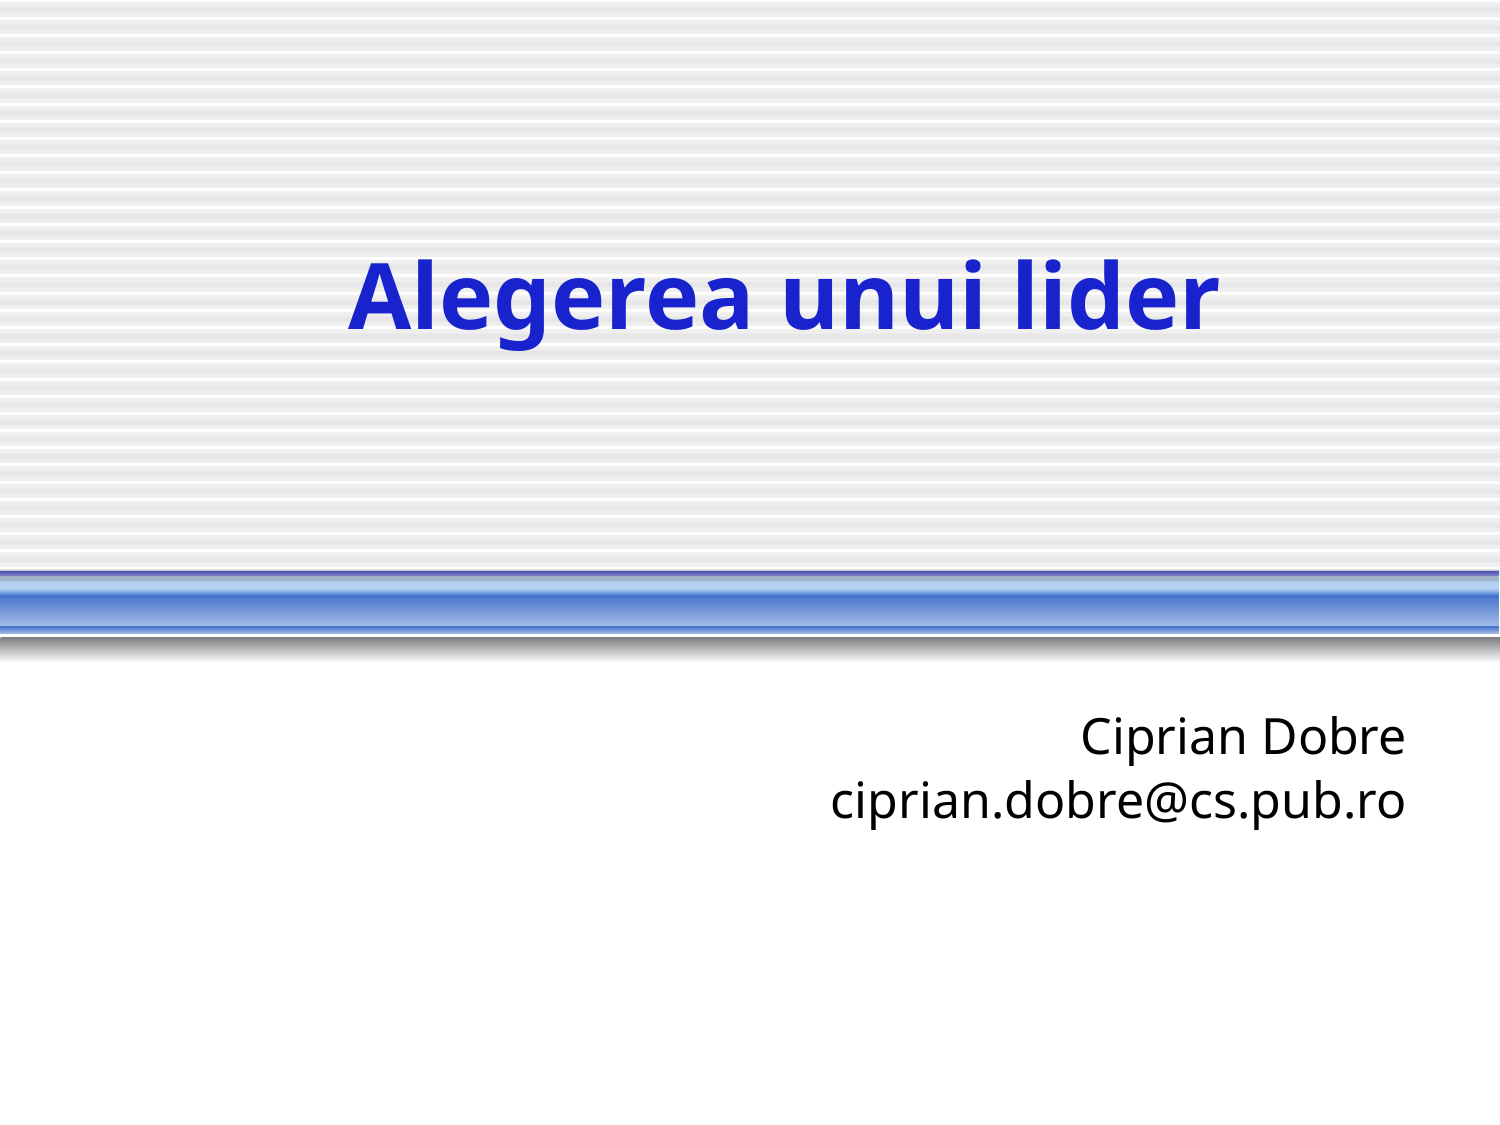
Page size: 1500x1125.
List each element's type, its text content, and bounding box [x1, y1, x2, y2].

title Alegerea unui lider [147, 172, 1423, 414]
subtitle Ciprian Dobre ciprian.dobre@cs.pub.ro [372, 704, 1423, 992]
picture [0, 0, 1500, 569]
